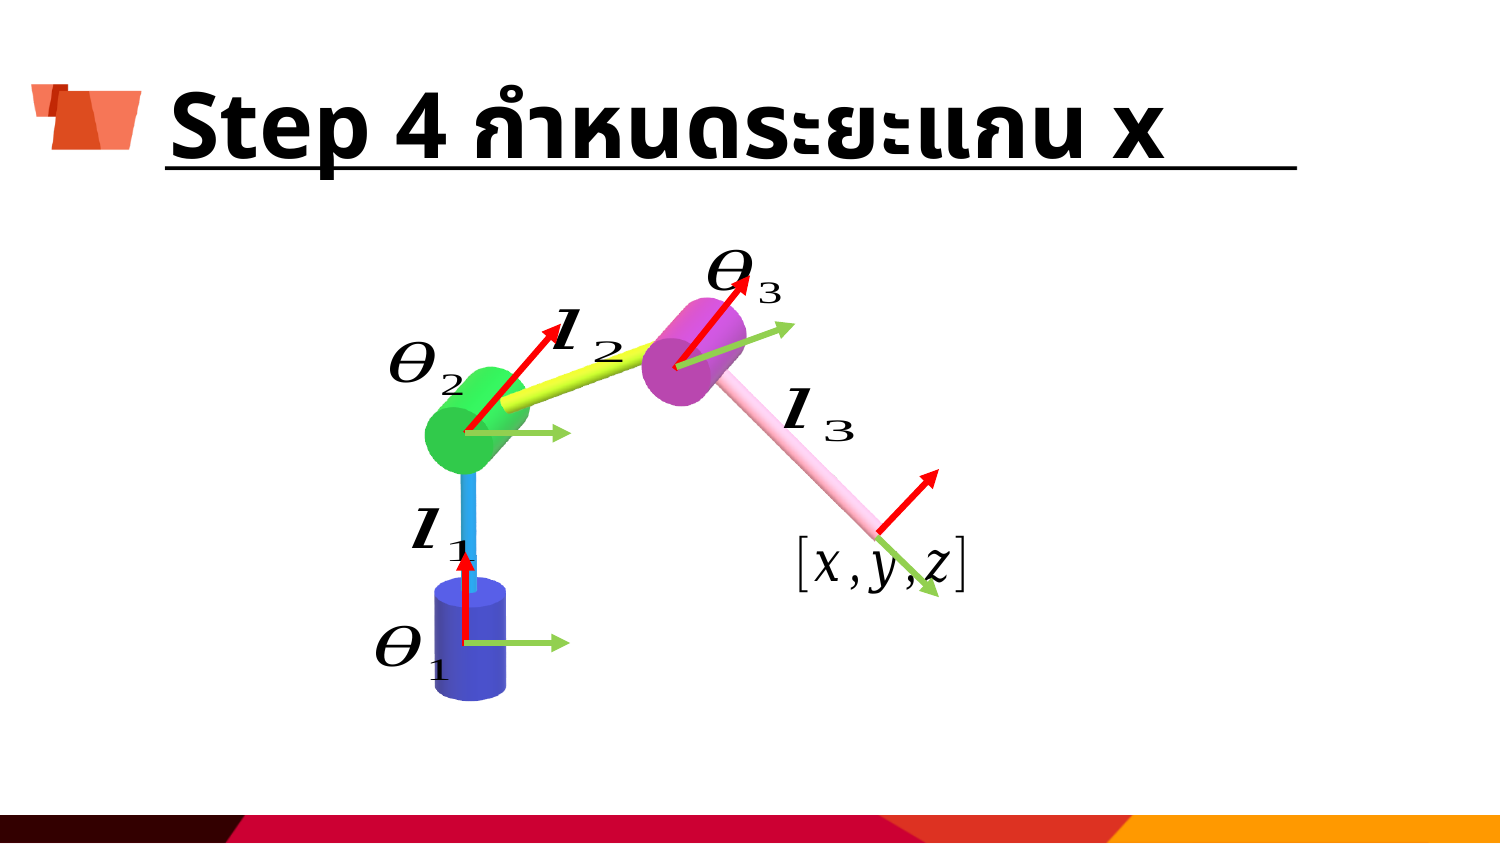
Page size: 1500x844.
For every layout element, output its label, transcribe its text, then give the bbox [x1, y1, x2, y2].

picture [0, 815, 1500, 844]
picture [21, 73, 150, 160]
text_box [336, 244, 969, 724]
title Step 4 กำหนดระยะแกน x [154, 61, 1308, 197]
